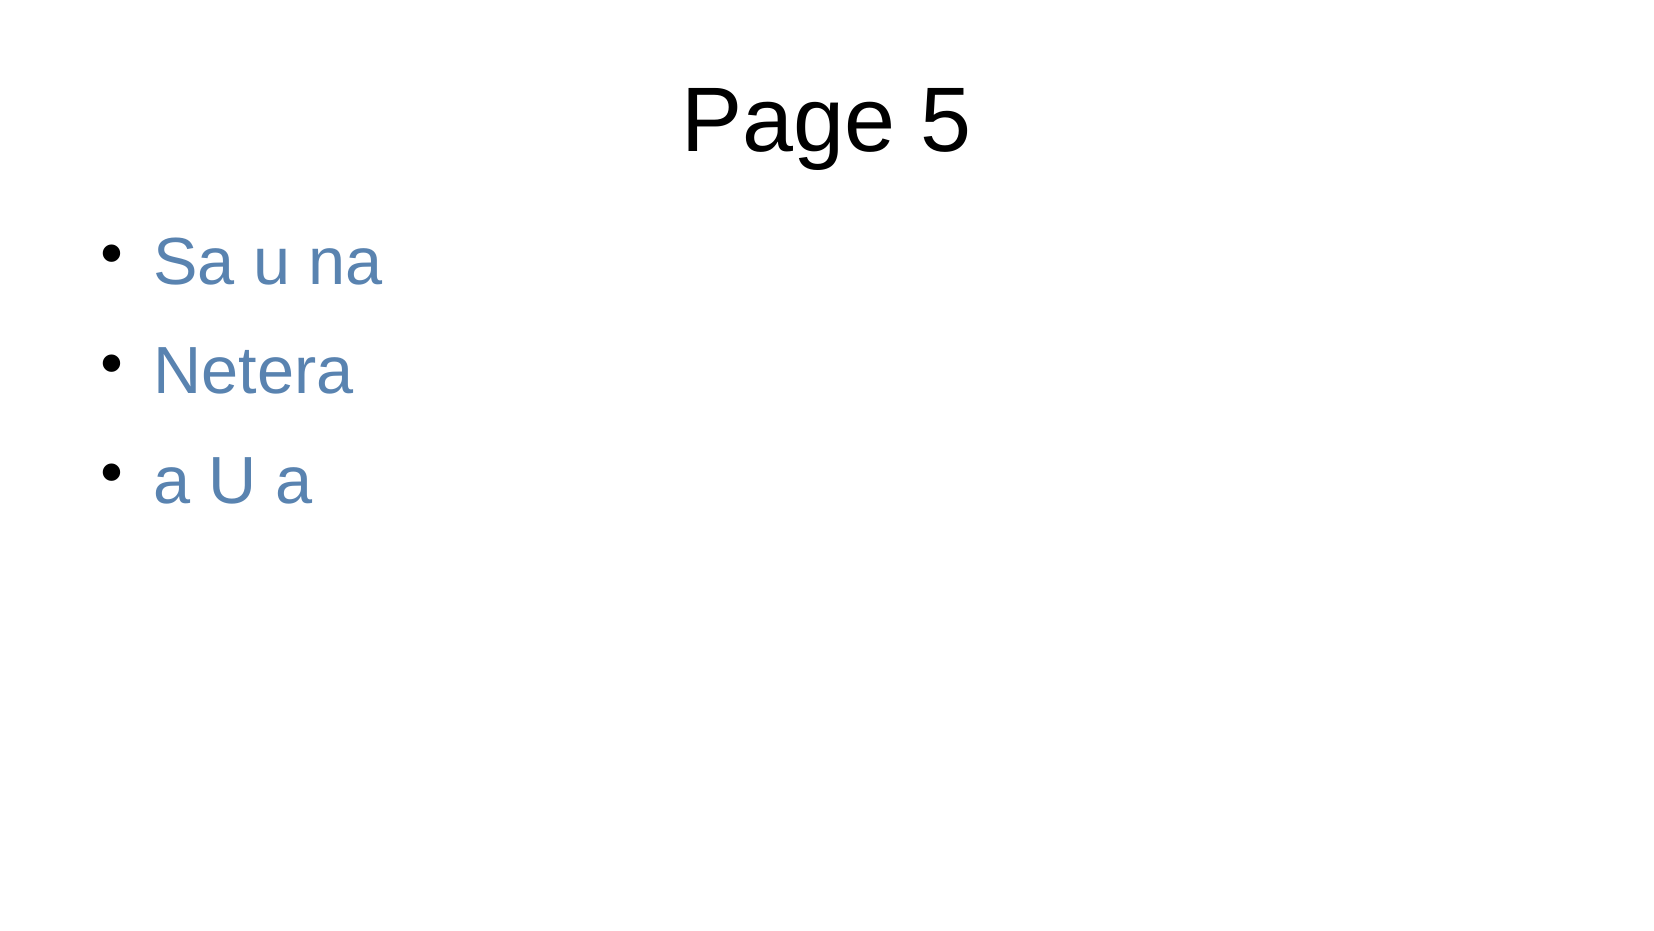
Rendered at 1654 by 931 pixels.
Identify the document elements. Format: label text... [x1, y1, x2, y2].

text_box Page 5 [82, 59, 1571, 170]
text_box Sa u na Netera a U a [82, 217, 1571, 757]
